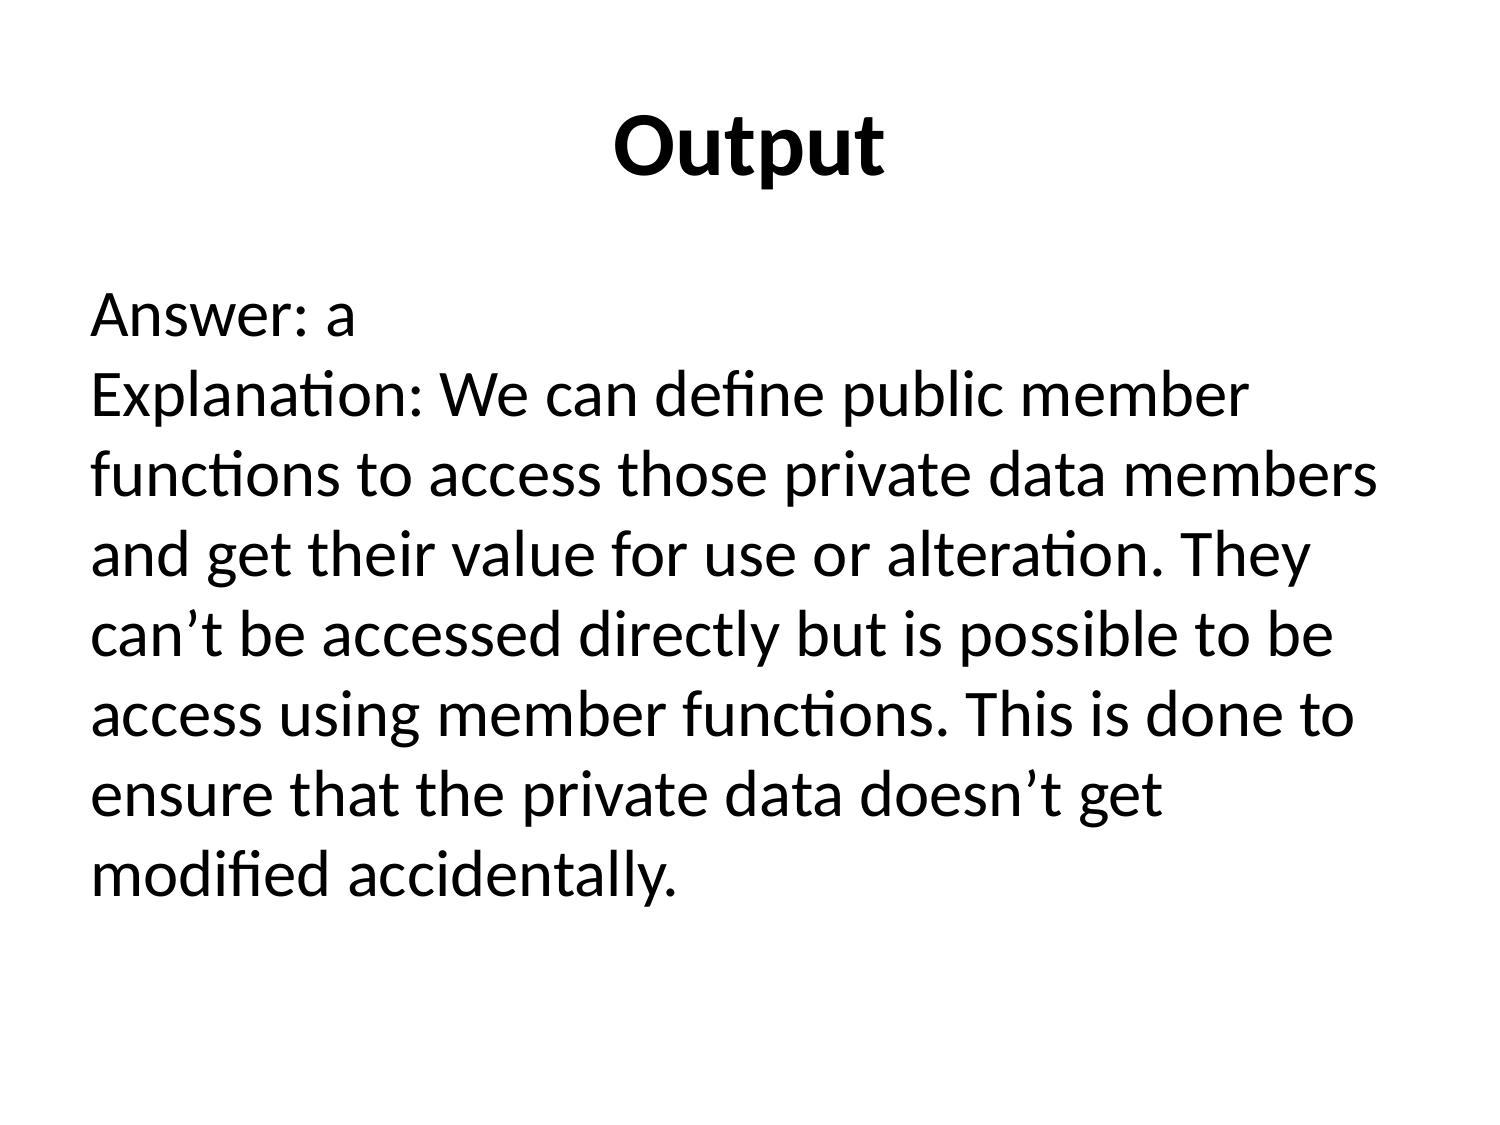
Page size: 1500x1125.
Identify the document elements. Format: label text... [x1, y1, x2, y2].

list Answer: a Explanation: We can define public member functions to access those private data members and get their value for use or alteration. They can’t be accessed directly but is possible to be access using member functions. This is done to ensure that the private data doesn’t get modified accidentally. [75, 262, 1425, 1005]
title Output [75, 45, 1425, 233]
